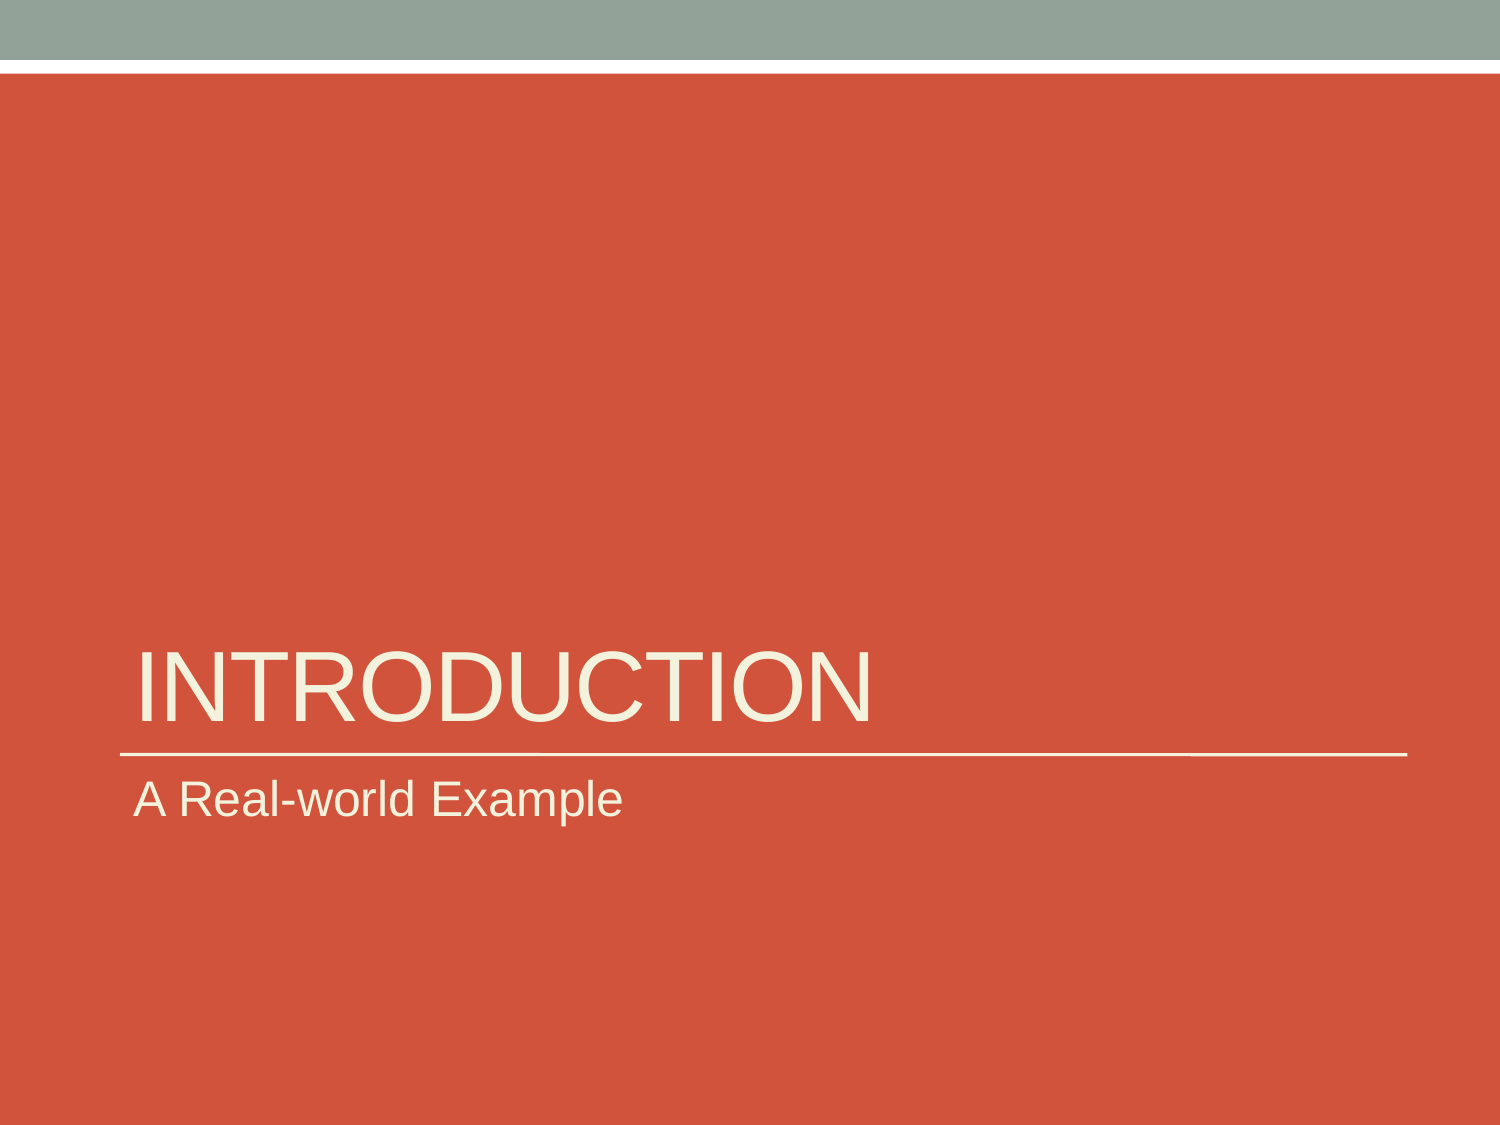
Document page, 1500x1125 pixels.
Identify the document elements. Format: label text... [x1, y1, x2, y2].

title Introduction [118, 387, 1394, 749]
list A Real-world Example [118, 758, 1394, 1006]
